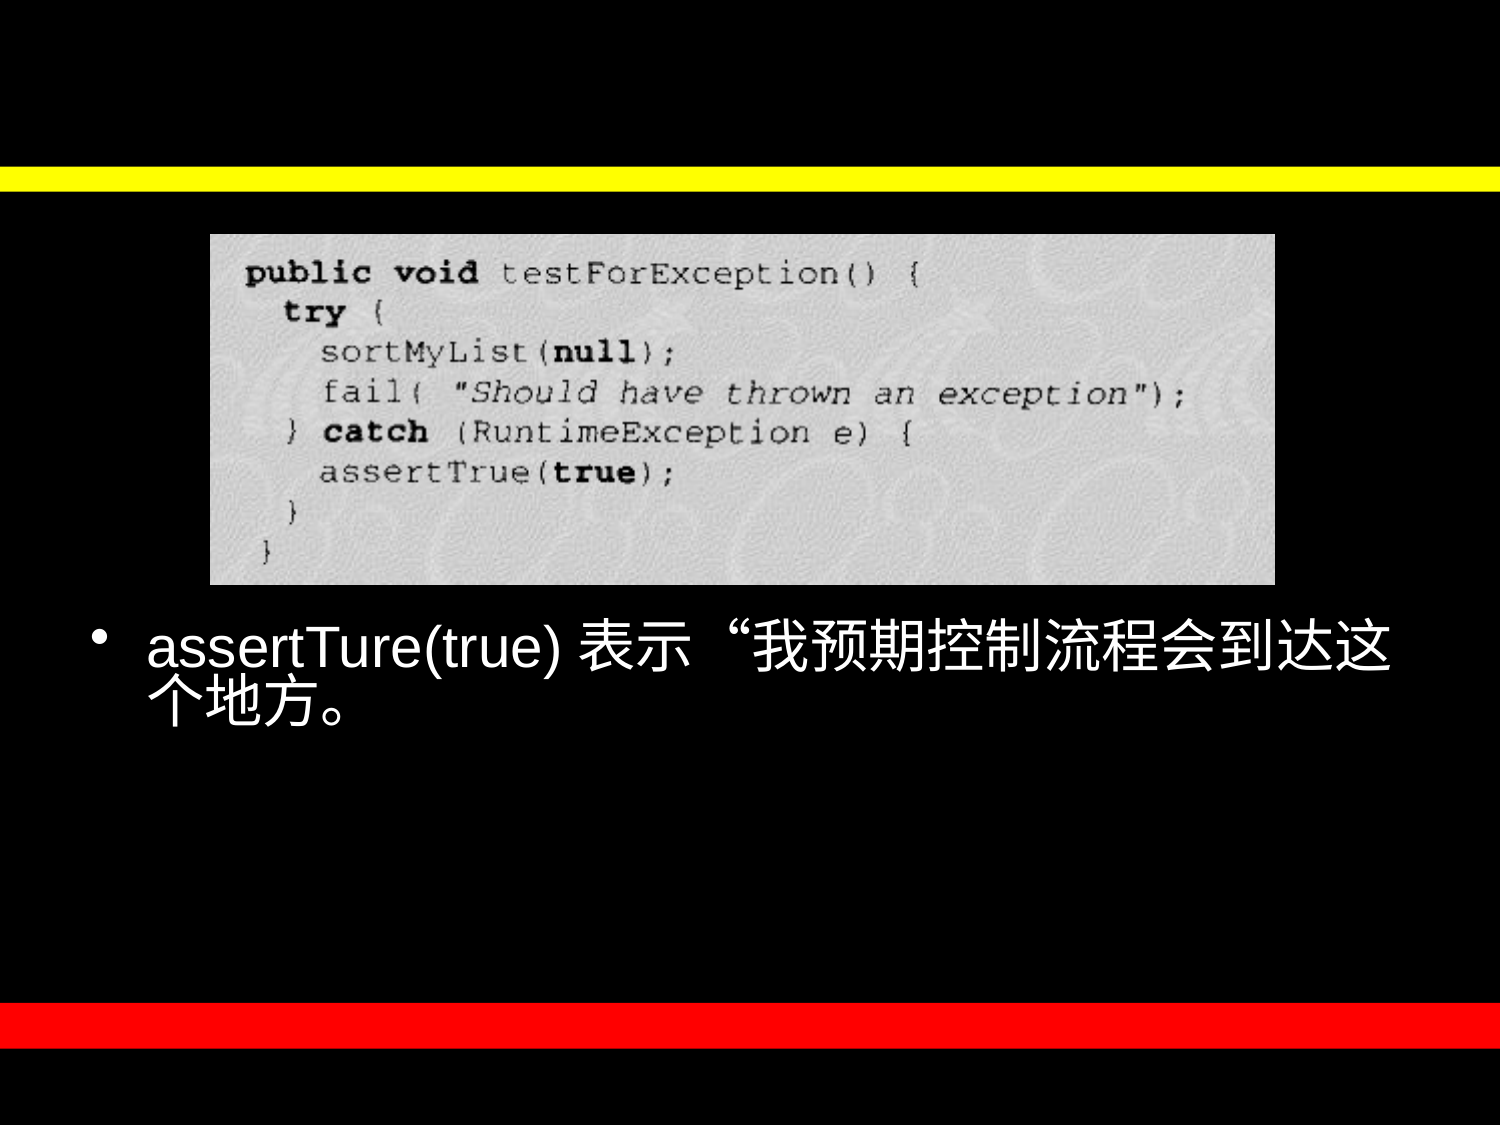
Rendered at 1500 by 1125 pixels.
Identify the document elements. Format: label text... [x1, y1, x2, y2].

list assertTure(true)表示“我预期控制流程会到达这个地方。 [75, 262, 1425, 1005]
picture [210, 234, 1275, 586]
